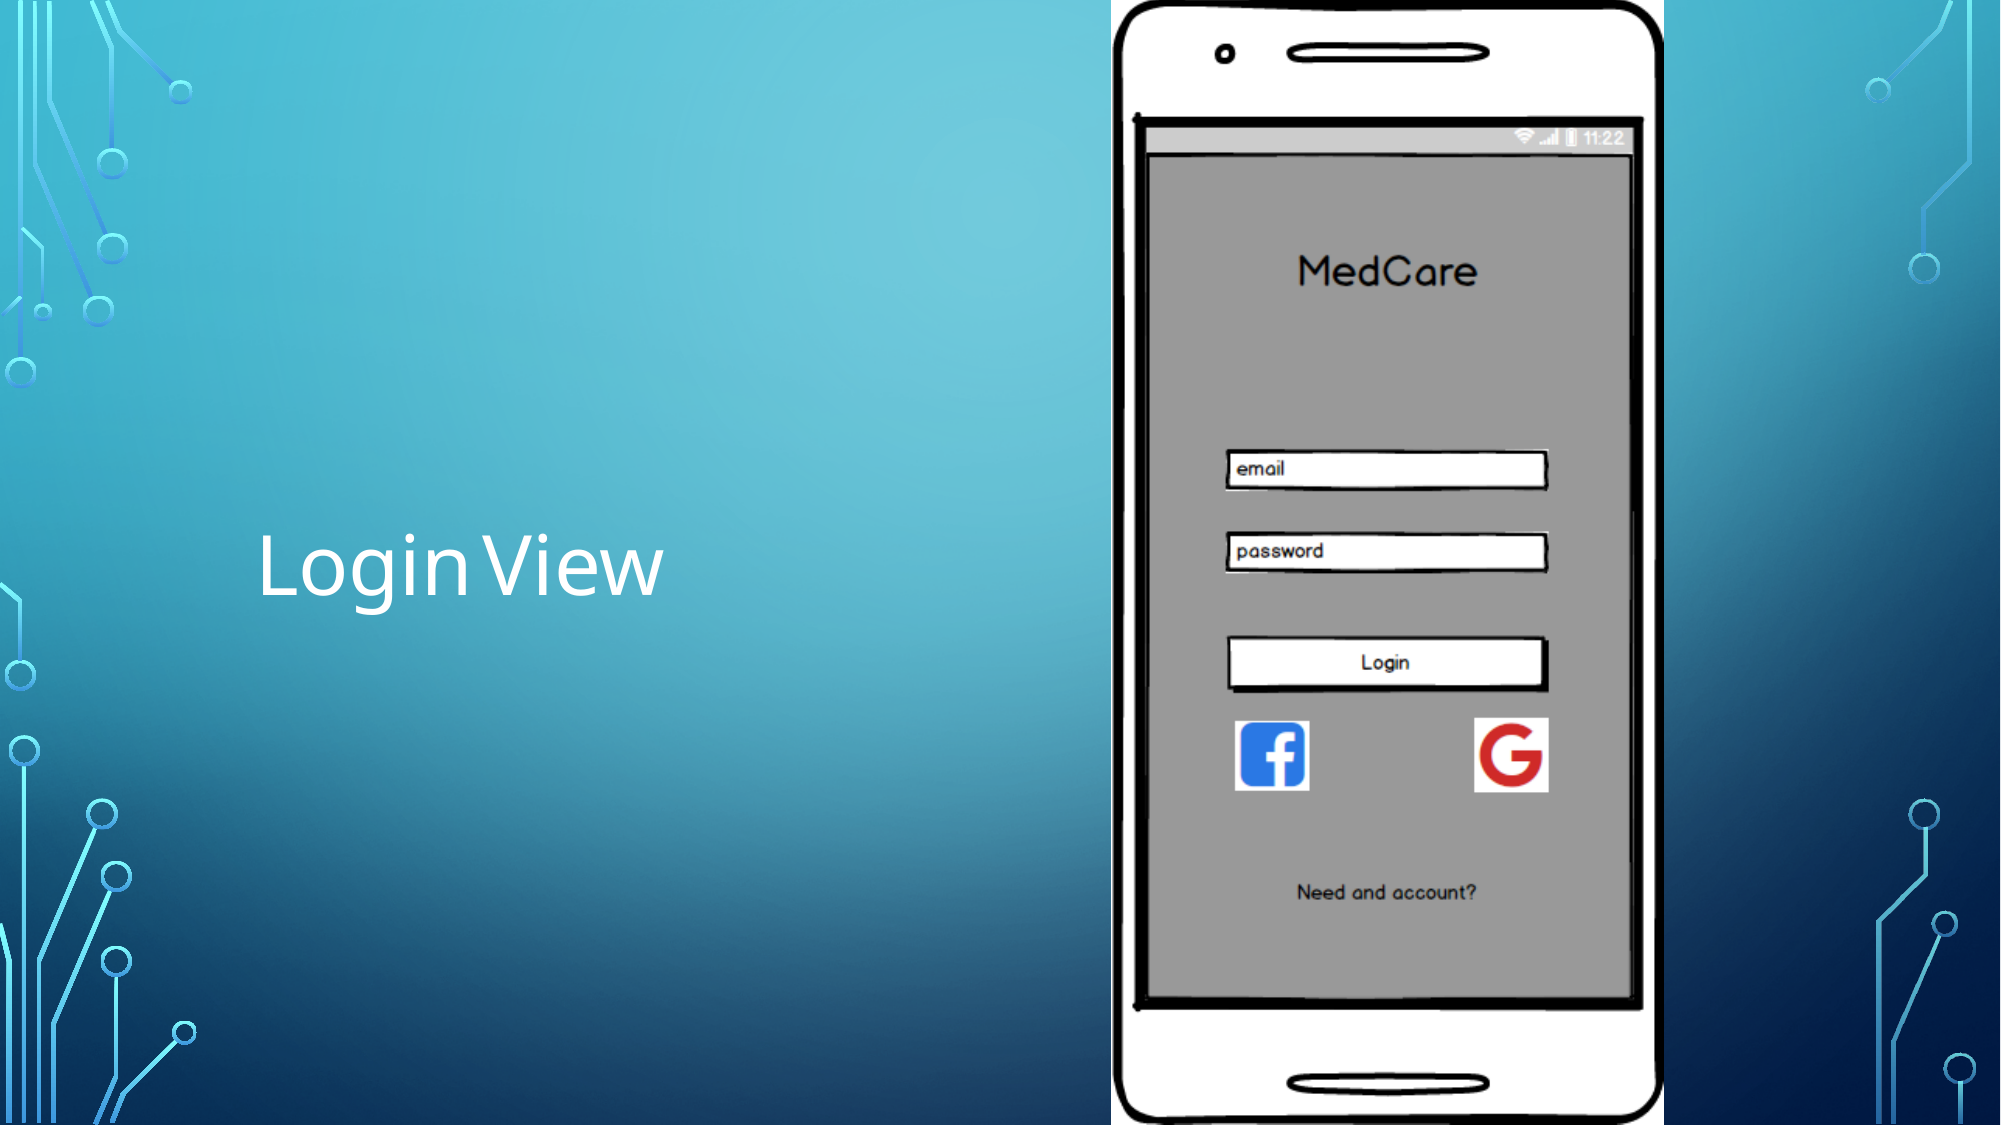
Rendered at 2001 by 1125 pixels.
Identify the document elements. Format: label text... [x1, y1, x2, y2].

picture [1111, 0, 1665, 1125]
text_box Login View [240, 504, 680, 620]
